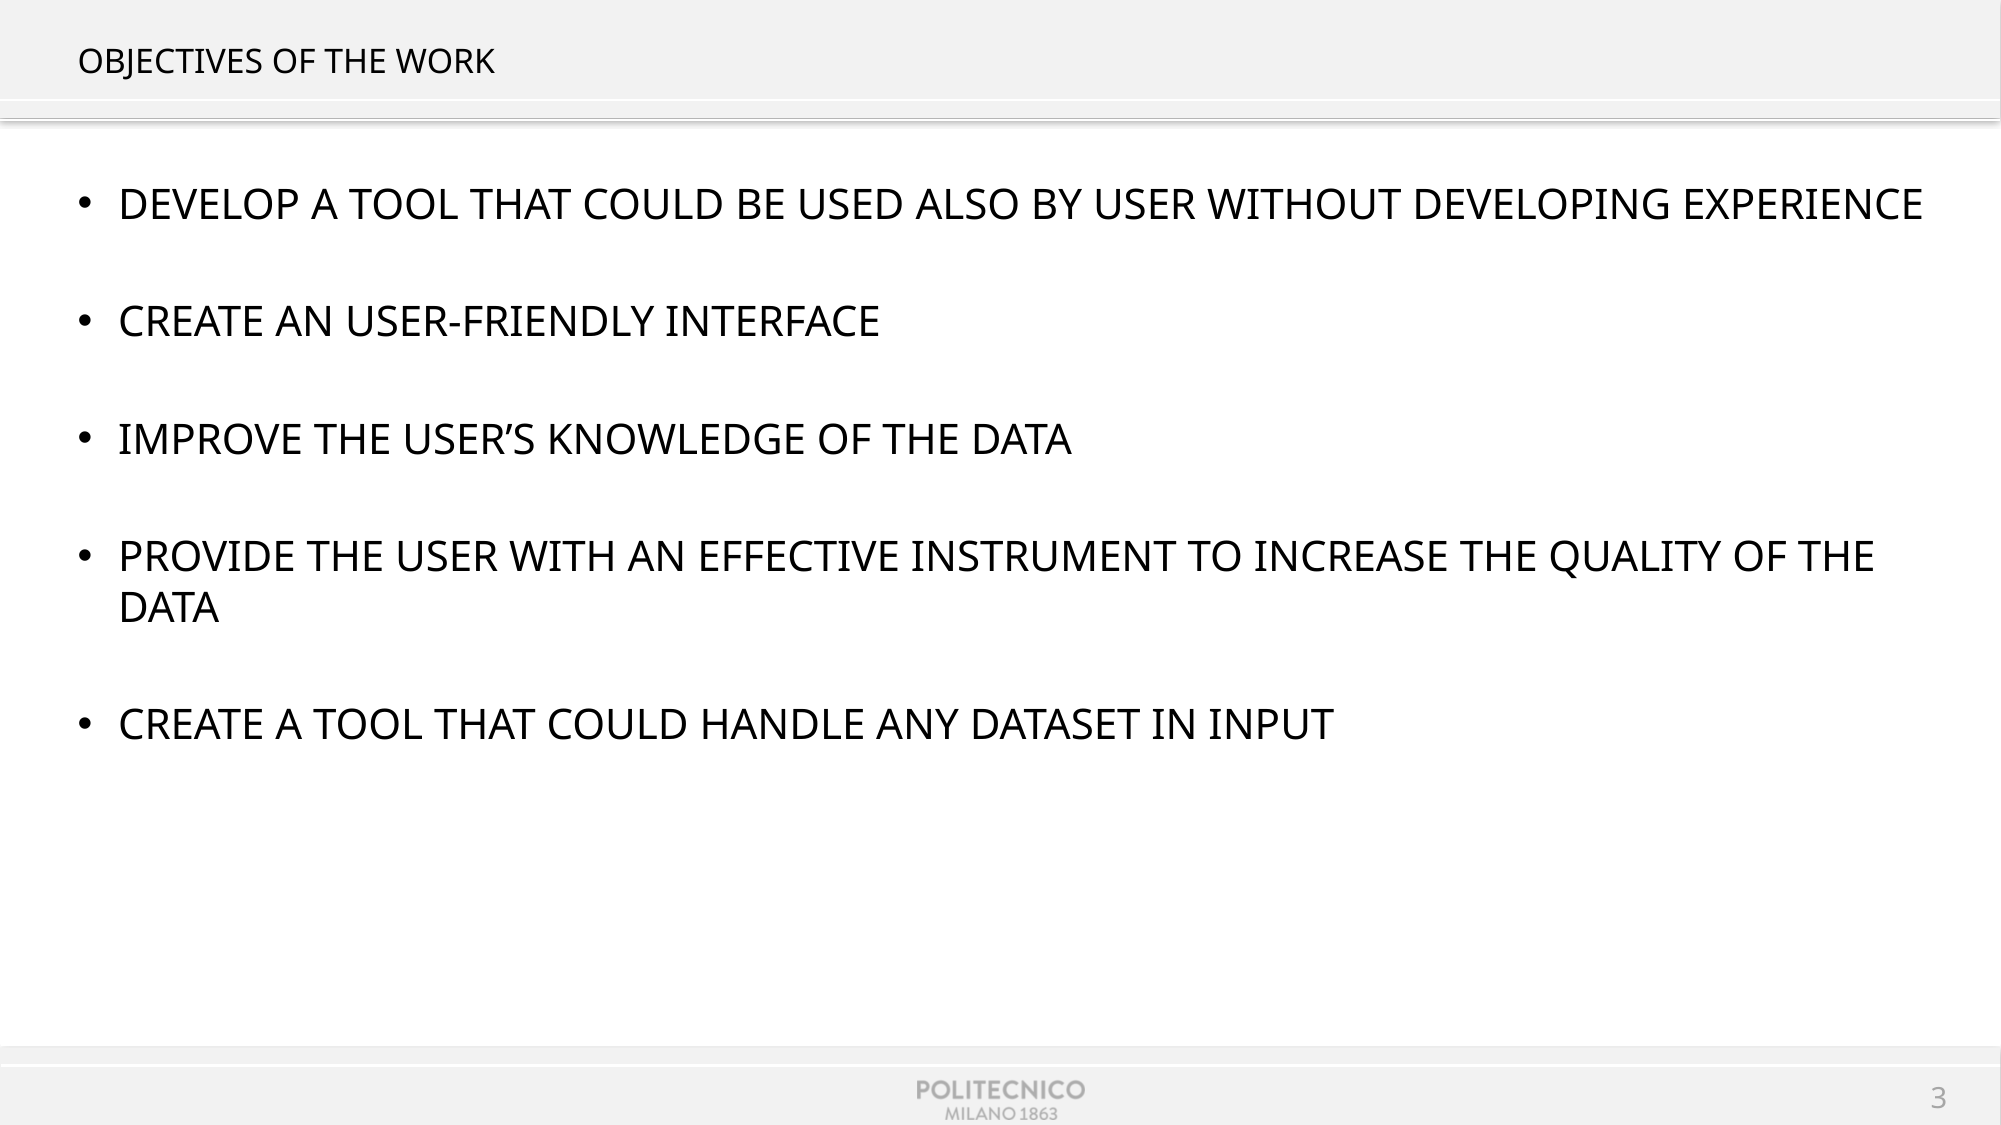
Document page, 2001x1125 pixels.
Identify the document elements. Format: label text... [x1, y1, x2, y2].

slide_number 3 [1495, 1067, 1963, 1125]
title Objectives of the work [62, 31, 1940, 169]
list Develop a tool that could be used also by user without developing experience Create an user-friendly interface Improve the user’s knowledge of the data Provide the user with an effective instrument to increase the quality of the data Create a tool that could handle any dataset in input [62, 169, 1940, 956]
